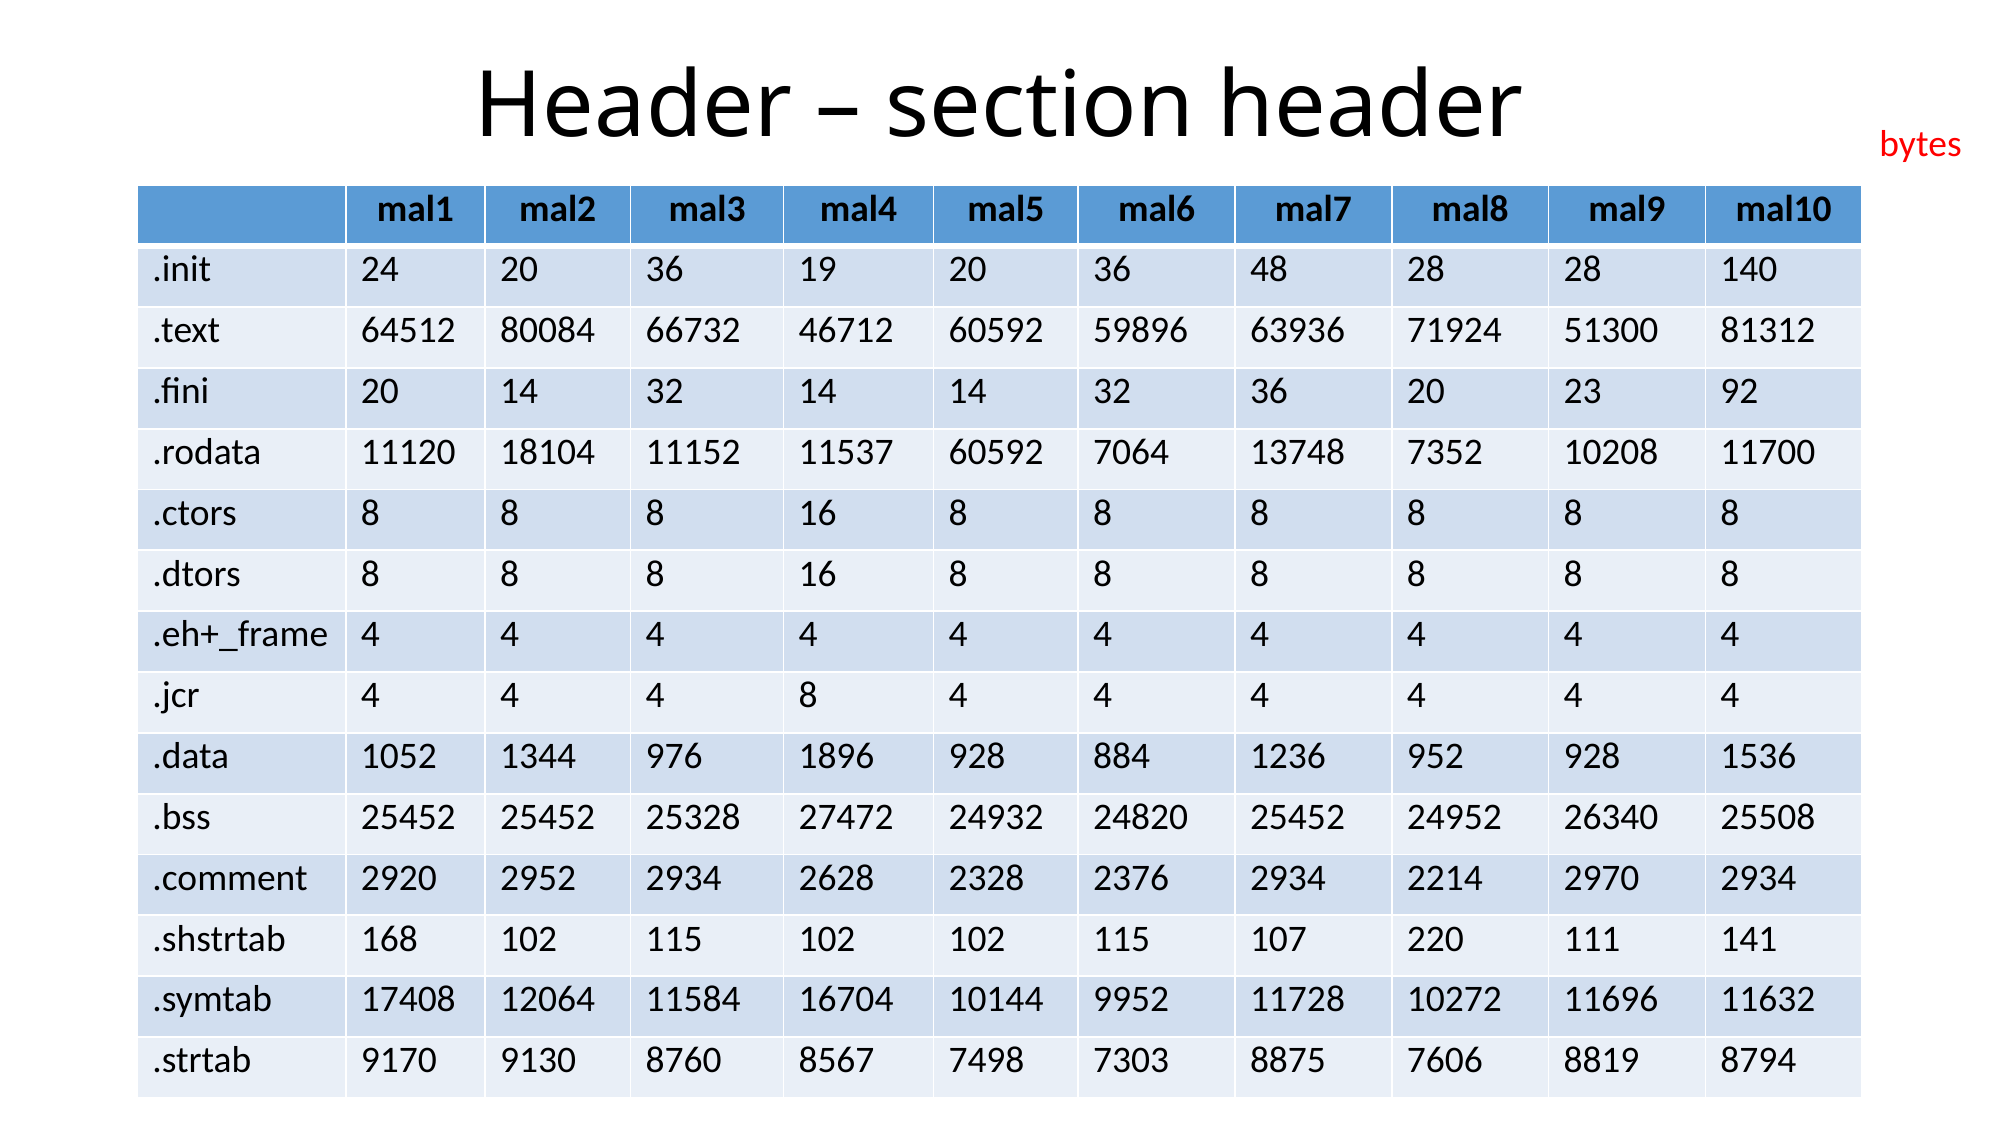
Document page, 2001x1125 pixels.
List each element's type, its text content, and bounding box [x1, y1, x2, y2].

table_cell 7606 [1393, 1038, 1548, 1097]
table_cell 4 [1549, 612, 1705, 671]
table_cell 7498 [934, 1038, 1077, 1097]
table_cell 2970 [1549, 855, 1705, 914]
table_cell 8 [934, 490, 1077, 549]
table_cell 11152 [631, 430, 783, 489]
table_cell 8 [347, 490, 484, 549]
table_cell 2920 [347, 855, 484, 914]
table_cell 4 [347, 612, 484, 671]
table_cell 12064 [486, 977, 630, 1036]
table_cell 140 [1706, 249, 1861, 306]
table_cell 220 [1393, 916, 1548, 975]
table_cell 2952 [486, 855, 630, 914]
table_cell 102 [486, 916, 630, 975]
table_header mal4 [784, 186, 933, 243]
table_cell 10272 [1393, 977, 1548, 1036]
table_cell 2628 [784, 855, 933, 914]
table_cell .comment [138, 855, 345, 914]
table_cell 7064 [1079, 430, 1234, 489]
table_cell 51300 [1549, 308, 1705, 367]
table_cell 64512 [347, 308, 484, 367]
table_cell .data [138, 734, 345, 793]
table_cell 14 [934, 369, 1077, 428]
table_header mal7 [1236, 186, 1391, 243]
table_cell 8 [1549, 551, 1705, 610]
table_cell 8760 [631, 1038, 783, 1097]
table_cell 8 [1079, 551, 1234, 610]
table_cell 20 [486, 249, 630, 306]
table_cell 8819 [1549, 1038, 1705, 1097]
table_cell 102 [934, 916, 1077, 975]
table_cell 8567 [784, 1038, 933, 1097]
table_cell 18104 [486, 430, 630, 489]
table_cell .ctors [138, 490, 345, 549]
table_cell 8 [1236, 551, 1391, 610]
table_cell 141 [1706, 916, 1861, 975]
table_cell 115 [631, 916, 783, 975]
table_cell 20 [347, 369, 484, 428]
table_cell 4 [486, 612, 630, 671]
table_header [138, 186, 345, 243]
table_cell 2934 [1236, 855, 1391, 914]
table_cell 9130 [486, 1038, 630, 1097]
table_header mal5 [934, 186, 1077, 243]
table_cell 9170 [347, 1038, 484, 1097]
table_header mal1 [347, 186, 484, 243]
table_cell 952 [1393, 734, 1548, 793]
table_cell 2328 [934, 855, 1077, 914]
table_cell 4 [1079, 673, 1234, 732]
table_cell 19 [784, 249, 933, 306]
table_cell 8 [347, 551, 484, 610]
table_cell 11632 [1706, 977, 1861, 1036]
table_cell 92 [1706, 369, 1861, 428]
table_cell 60592 [934, 308, 1077, 367]
table_cell 27472 [784, 795, 933, 854]
table_cell 8 [784, 673, 933, 732]
table_cell 28 [1549, 249, 1705, 306]
table_cell 8 [631, 551, 783, 610]
table_cell 16704 [784, 977, 933, 1036]
table_cell 928 [1549, 734, 1705, 793]
table_cell 8 [1079, 490, 1234, 549]
table_cell 8 [1236, 490, 1391, 549]
table_cell 24932 [934, 795, 1077, 854]
text_box bytes [1840, 105, 2000, 176]
table_cell 4 [1706, 673, 1861, 732]
table_header mal9 [1549, 186, 1705, 243]
table_cell 13748 [1236, 430, 1391, 489]
table_cell 8 [486, 551, 630, 610]
table_cell 4 [1393, 612, 1548, 671]
table_cell 24820 [1079, 795, 1234, 854]
table_cell 25328 [631, 795, 783, 854]
table_cell 63936 [1236, 308, 1391, 367]
table_header mal3 [631, 186, 783, 243]
table_cell 4 [934, 612, 1077, 671]
table_cell 36 [631, 249, 783, 306]
table_cell 8 [1706, 551, 1861, 610]
table_cell 928 [934, 734, 1077, 793]
table_cell 66732 [631, 308, 783, 367]
table_cell .strtab [138, 1038, 345, 1097]
table_cell 107 [1236, 916, 1391, 975]
table_cell 8875 [1236, 1038, 1391, 1097]
table_cell 8 [1706, 490, 1861, 549]
table_cell .eh+_frame [138, 612, 345, 671]
table_cell 46712 [784, 308, 933, 367]
table_cell 16 [784, 490, 933, 549]
table_cell 4 [1706, 612, 1861, 671]
table_header mal2 [486, 186, 630, 243]
table_cell 2934 [631, 855, 783, 914]
table_cell .init [138, 249, 345, 306]
table_cell .fini [138, 369, 345, 428]
table_cell 25452 [347, 795, 484, 854]
table_cell 36 [1079, 249, 1234, 306]
table_cell 7352 [1393, 430, 1548, 489]
table_cell 14 [784, 369, 933, 428]
table_cell 81312 [1706, 308, 1861, 367]
title Header – section header [137, 15, 1863, 184]
table_cell 60592 [934, 430, 1077, 489]
table_cell 4 [486, 673, 630, 732]
table_cell 1344 [486, 734, 630, 793]
table_cell .text [138, 308, 345, 367]
table_cell 4 [1393, 673, 1548, 732]
table_cell 2376 [1079, 855, 1234, 914]
table_cell 32 [1079, 369, 1234, 428]
table_cell 8 [631, 490, 783, 549]
table_cell 168 [347, 916, 484, 975]
table_cell 24 [347, 249, 484, 306]
table_cell 4 [631, 612, 783, 671]
table_cell 2934 [1706, 855, 1861, 914]
table_cell 2214 [1393, 855, 1548, 914]
table_cell 11120 [347, 430, 484, 489]
table_cell 20 [1393, 369, 1548, 428]
table_cell 4 [1236, 612, 1391, 671]
table_cell 1052 [347, 734, 484, 793]
table_cell 48 [1236, 249, 1391, 306]
table_cell 115 [1079, 916, 1234, 975]
table_cell 8 [486, 490, 630, 549]
table_cell 884 [1079, 734, 1234, 793]
table_cell .bss [138, 795, 345, 854]
table_cell 1236 [1236, 734, 1391, 793]
table_cell 8 [1549, 490, 1705, 549]
table_cell 17408 [347, 977, 484, 1036]
table_cell 36 [1236, 369, 1391, 428]
table_cell 32 [631, 369, 783, 428]
table_cell 24952 [1393, 795, 1548, 854]
table_cell .symtab [138, 977, 345, 1036]
table_cell 8 [934, 551, 1077, 610]
table_cell .shstrtab [138, 916, 345, 975]
table_cell 1896 [784, 734, 933, 793]
table_cell 10144 [934, 977, 1077, 1036]
table_cell 4 [1079, 612, 1234, 671]
table_cell 20 [934, 249, 1077, 306]
table_cell 25452 [1236, 795, 1391, 854]
table_cell .rodata [138, 430, 345, 489]
table_cell 8794 [1706, 1038, 1861, 1097]
table_cell 71924 [1393, 308, 1548, 367]
table_cell 11700 [1706, 430, 1861, 489]
table_cell 111 [1549, 916, 1705, 975]
table_cell .jcr [138, 673, 345, 732]
table_cell 4 [784, 612, 933, 671]
table_cell 102 [784, 916, 933, 975]
table_cell 976 [631, 734, 783, 793]
table_cell 26340 [1549, 795, 1705, 854]
table_cell 14 [486, 369, 630, 428]
table_cell 7303 [1079, 1038, 1234, 1097]
table_cell 4 [1549, 673, 1705, 732]
table_header mal8 [1393, 186, 1548, 243]
table_cell 11696 [1549, 977, 1705, 1036]
table_cell 23 [1549, 369, 1705, 428]
table_cell 80084 [486, 308, 630, 367]
table_cell 4 [1236, 673, 1391, 732]
table_cell 8 [1393, 490, 1548, 549]
table_cell .dtors [138, 551, 345, 610]
table_cell 59896 [1079, 308, 1234, 367]
table_cell 10208 [1549, 430, 1705, 489]
table_header mal6 [1079, 186, 1234, 243]
table_cell 25508 [1706, 795, 1861, 854]
table_cell 8 [1393, 551, 1548, 610]
table_cell 4 [631, 673, 783, 732]
table_cell 25452 [486, 795, 630, 854]
table_cell 4 [347, 673, 484, 732]
table_cell 9952 [1079, 977, 1234, 1036]
table_cell 11728 [1236, 977, 1391, 1036]
table_header mal10 [1706, 186, 1861, 243]
table_cell 28 [1393, 249, 1548, 306]
table_cell 11537 [784, 430, 933, 489]
table_cell 4 [934, 673, 1077, 732]
table_cell 1536 [1706, 734, 1861, 793]
table_cell 16 [784, 551, 933, 610]
table_cell 11584 [631, 977, 783, 1036]
